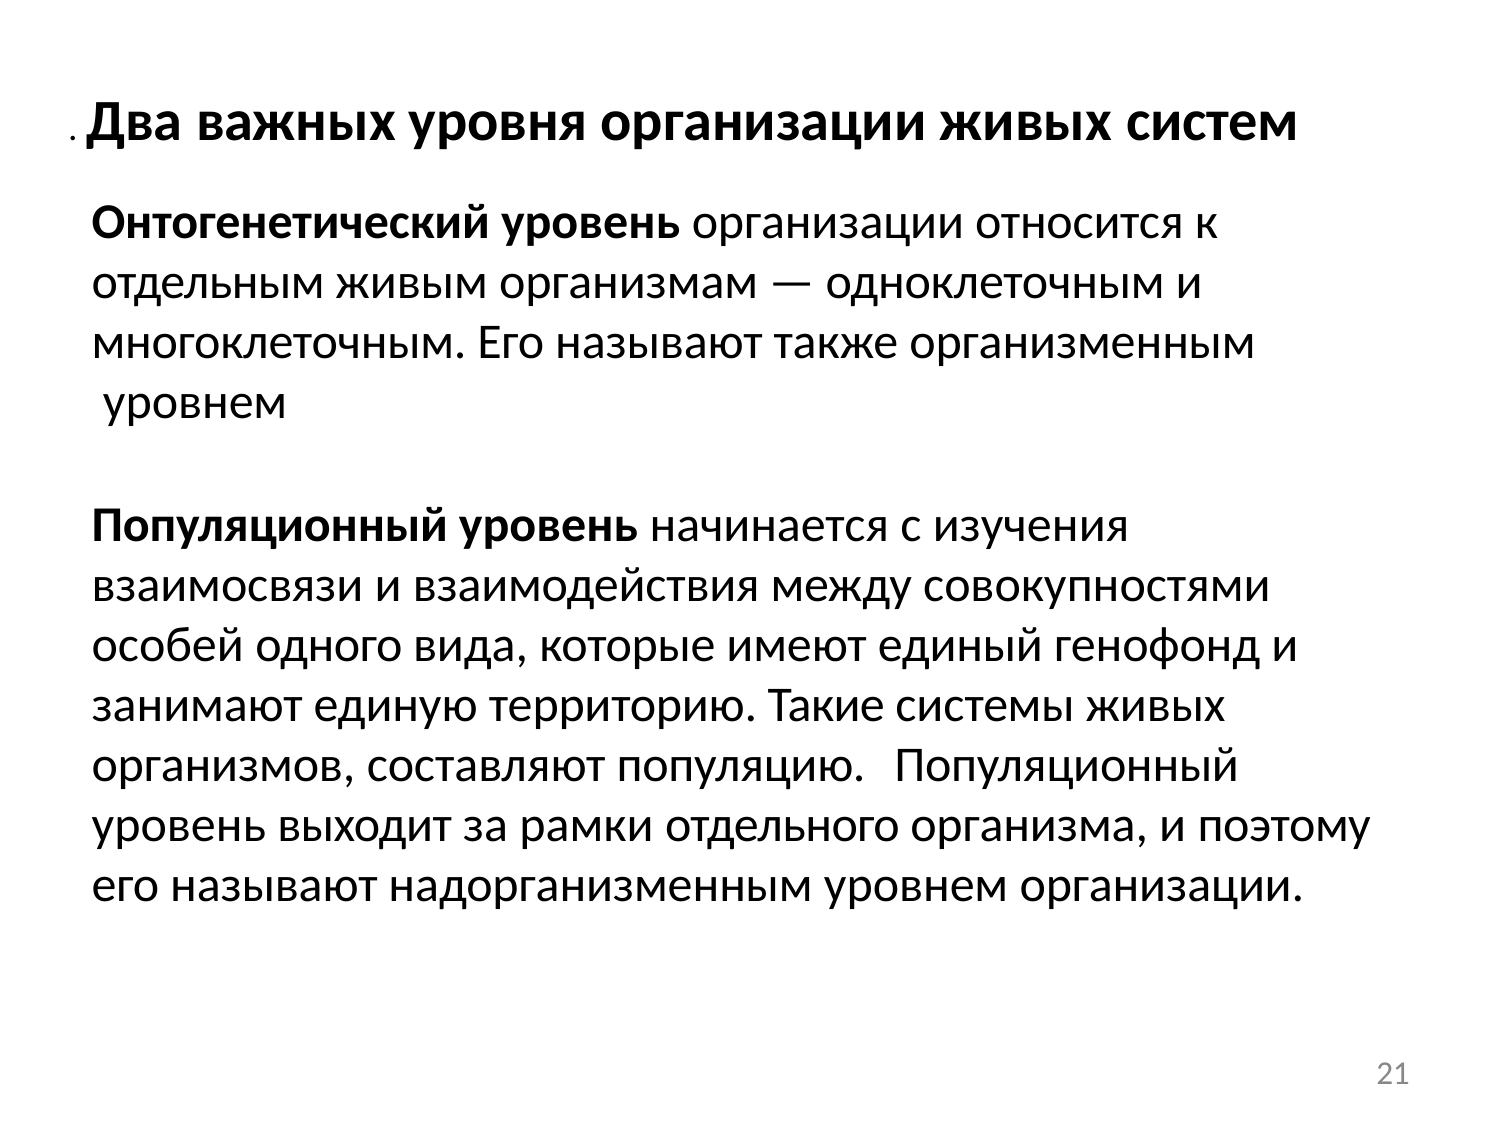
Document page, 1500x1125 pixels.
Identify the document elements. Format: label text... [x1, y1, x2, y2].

text_box Онтогенетический уровень организации относится к отдельным живым организмам — одноклеточным и многоклеточным. Его называют также организменным уровнем Популяционный уровень начинается с изучения взаимосвязи и взаимодействия между совокупностями особей одного вида, которые имеют единый генофонд и занимают единую территорию. Такие системы живых организмов, составляют популяцию. Популяционный уровень выходит за рамки отдельного организма, и поэтому его называют надорганизменным уровнем организации. [89, 188, 1384, 912]
slide_number 21 [1372, 1057, 1415, 1125]
title . Два важных уровня организации живых систем [66, 81, 1307, 270]
